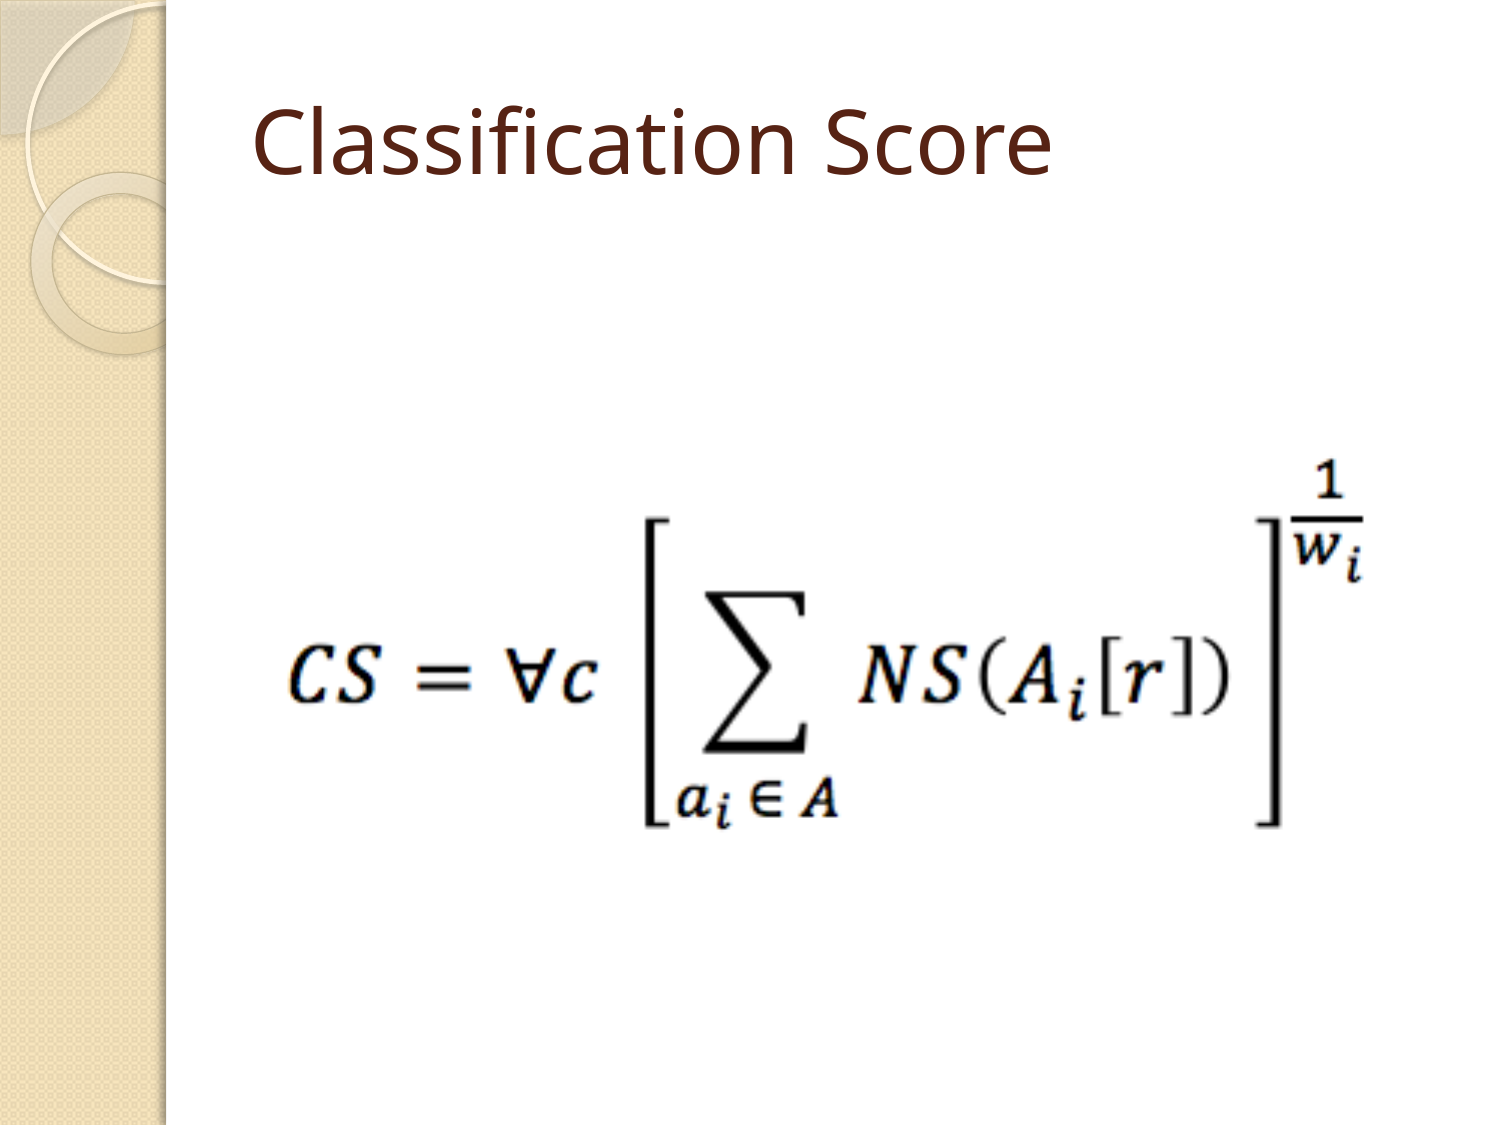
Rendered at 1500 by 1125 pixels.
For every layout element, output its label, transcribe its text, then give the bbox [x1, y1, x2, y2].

title Classification Score [235, 45, 1466, 233]
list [235, 237, 1466, 1026]
